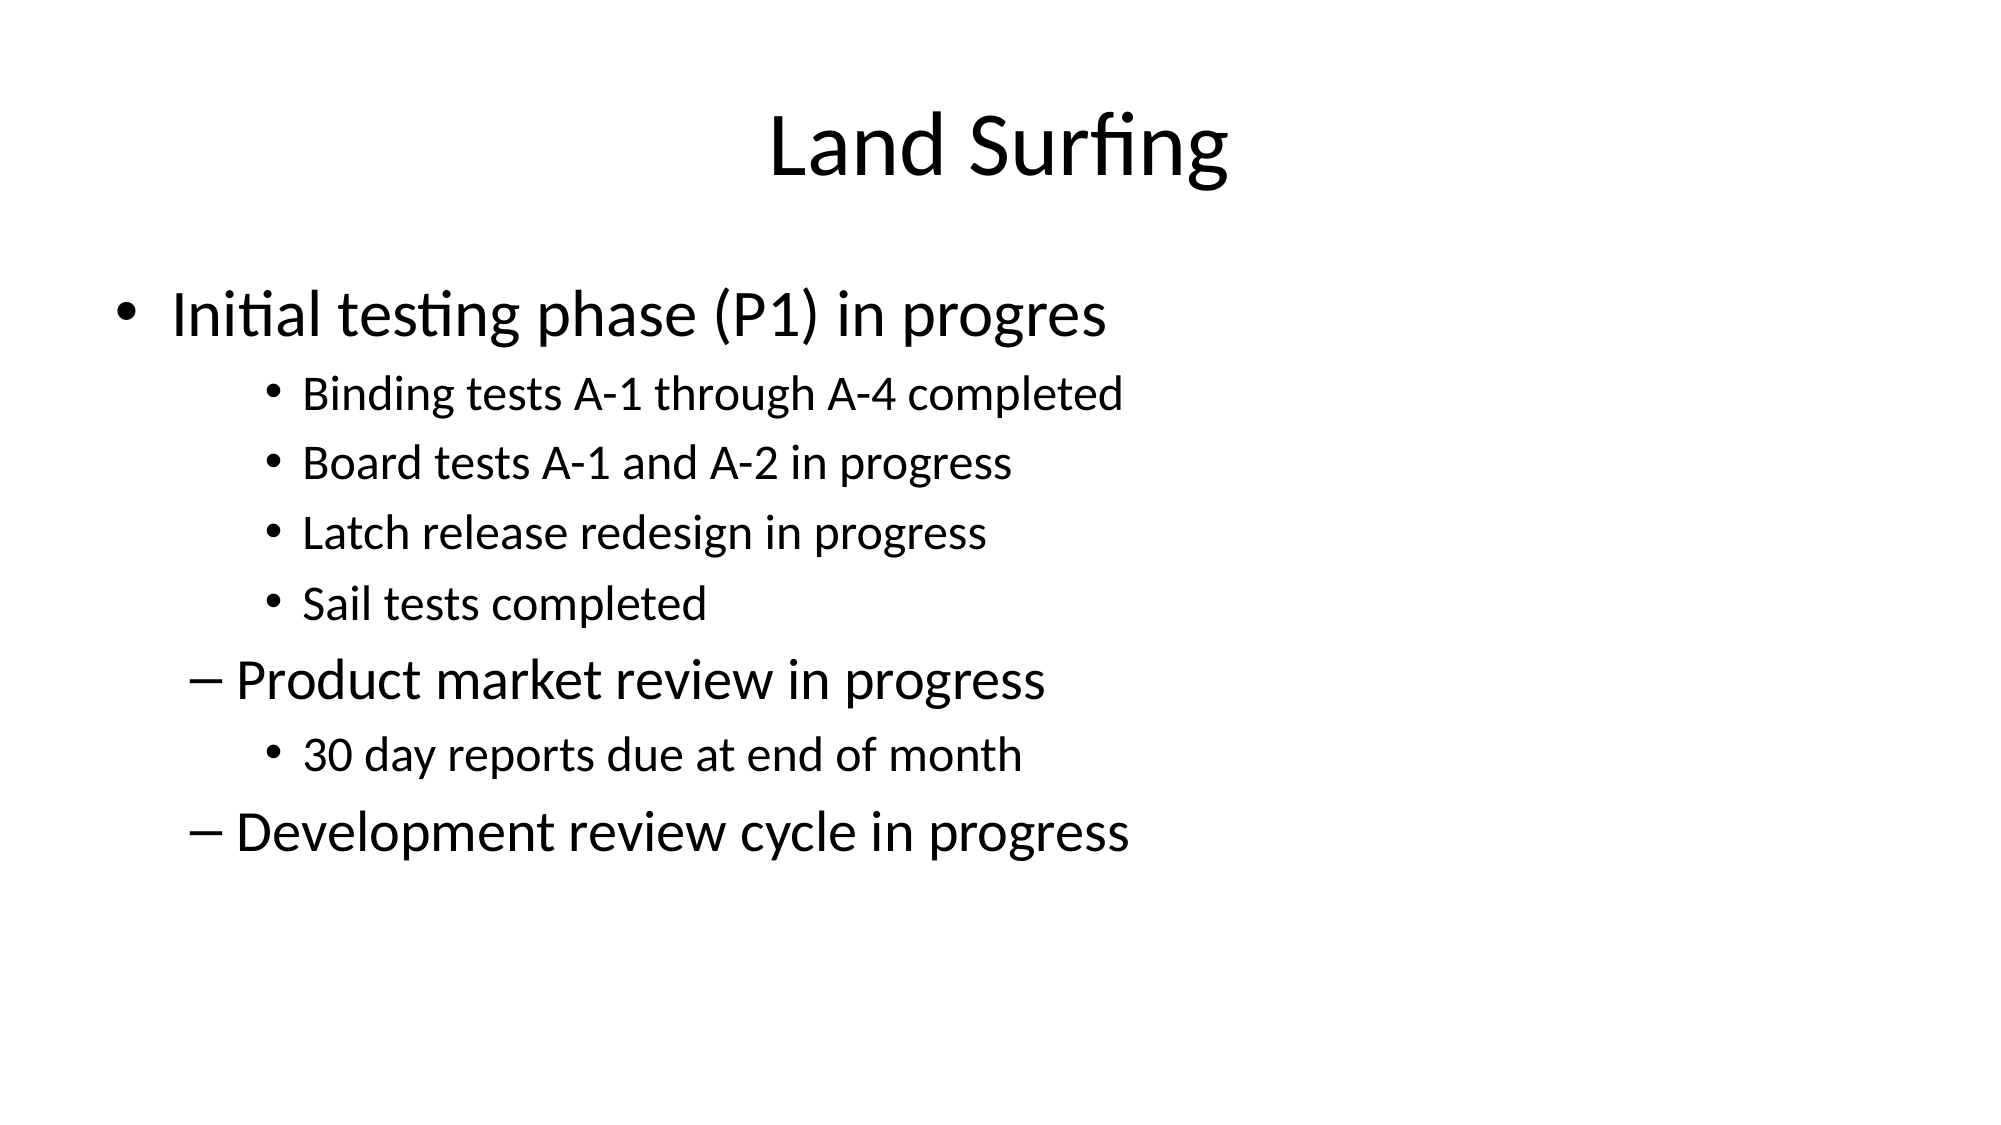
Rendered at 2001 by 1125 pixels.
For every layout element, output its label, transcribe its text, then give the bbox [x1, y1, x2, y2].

list Initial testing phase (P1) in progres Binding tests A-1 through A-4 completed Board tests A-1 and A-2 in progress Latch release redesign in progress Sail tests completed Product market review in progress 30 day reports due at end of month Development review cycle in progress [99, 262, 1900, 1005]
title Land Surfing [99, 45, 1900, 233]
